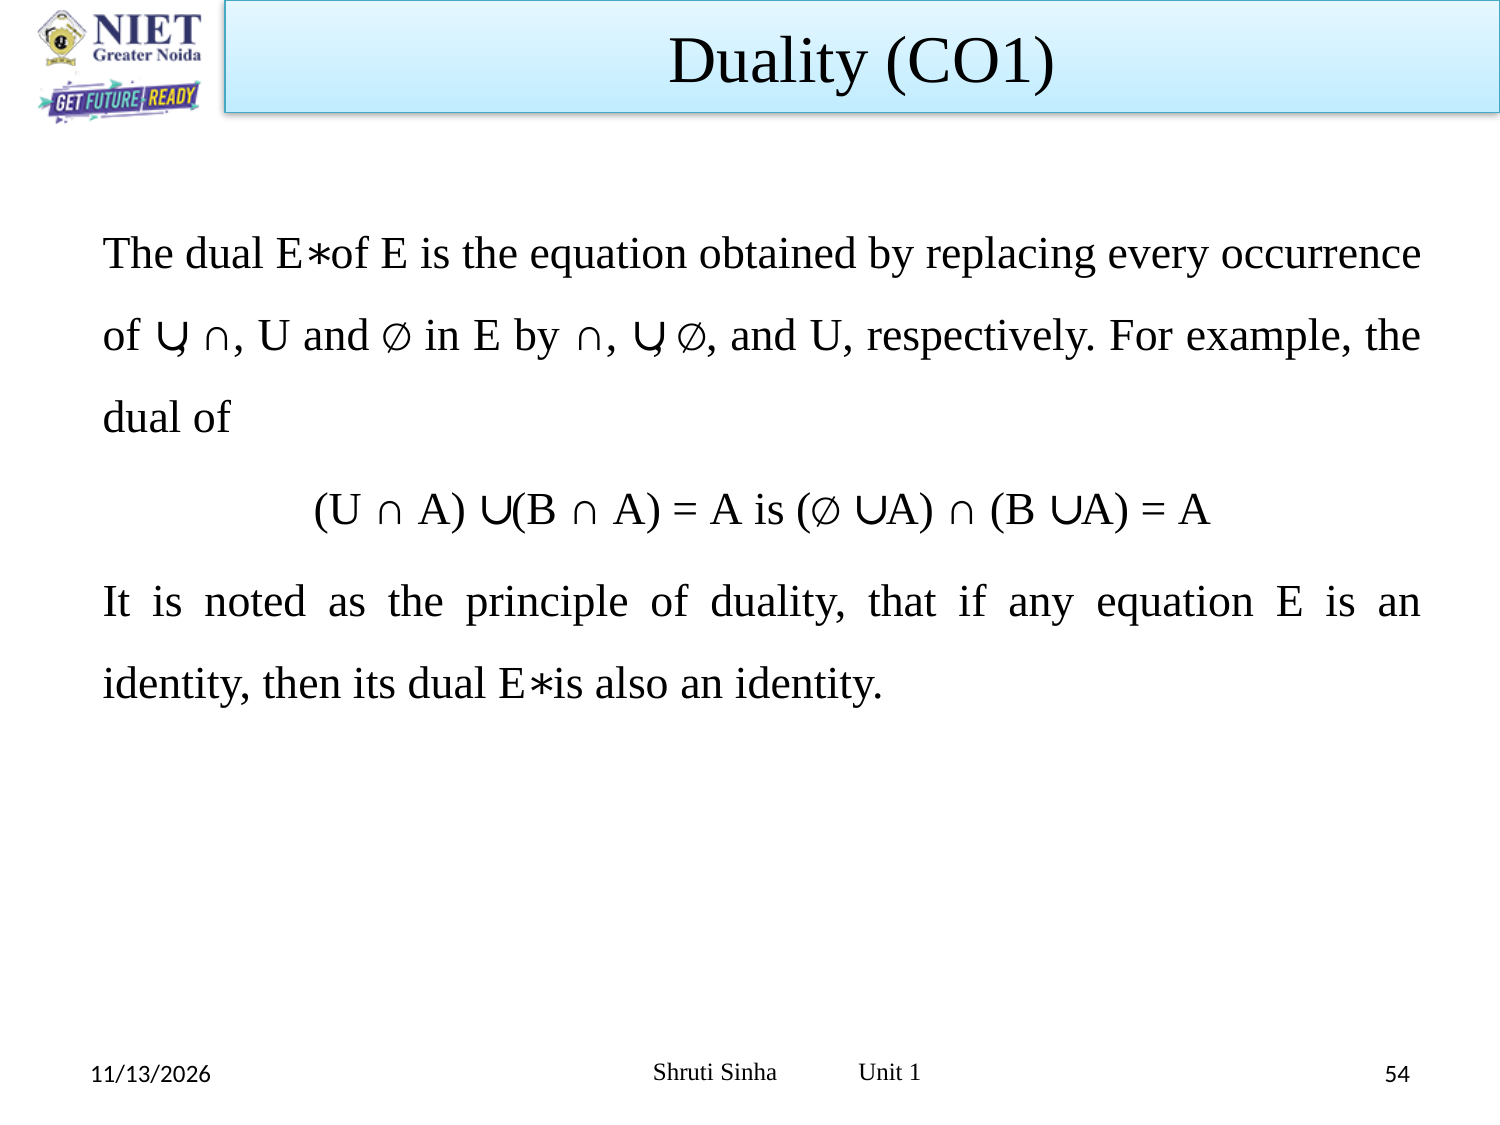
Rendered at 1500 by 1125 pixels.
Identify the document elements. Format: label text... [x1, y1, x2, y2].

slide_number 54 [1074, 1042, 1425, 1103]
footer Shruti Sinha Unit 1 [375, 1040, 1200, 1100]
text_box Duality (CO1) [238, 0, 1500, 113]
picture [0, 0, 238, 135]
list The dual E∗ of E is the equation obtained by replacing every occurrence of ∪, ∩, U and ∅ in E by ∩, ∪, ∅, and U, respectively. For example, the dual of (U ∩ A) ∪ (B ∩ A) = A is (∅ ∪ A) ∩ (B ∪ A) = A It is noted as the principle of duality, that if any equation E is an identity, then its dual E∗ is also an identity. [87, 187, 1438, 930]
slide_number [75, 1042, 425, 1103]
